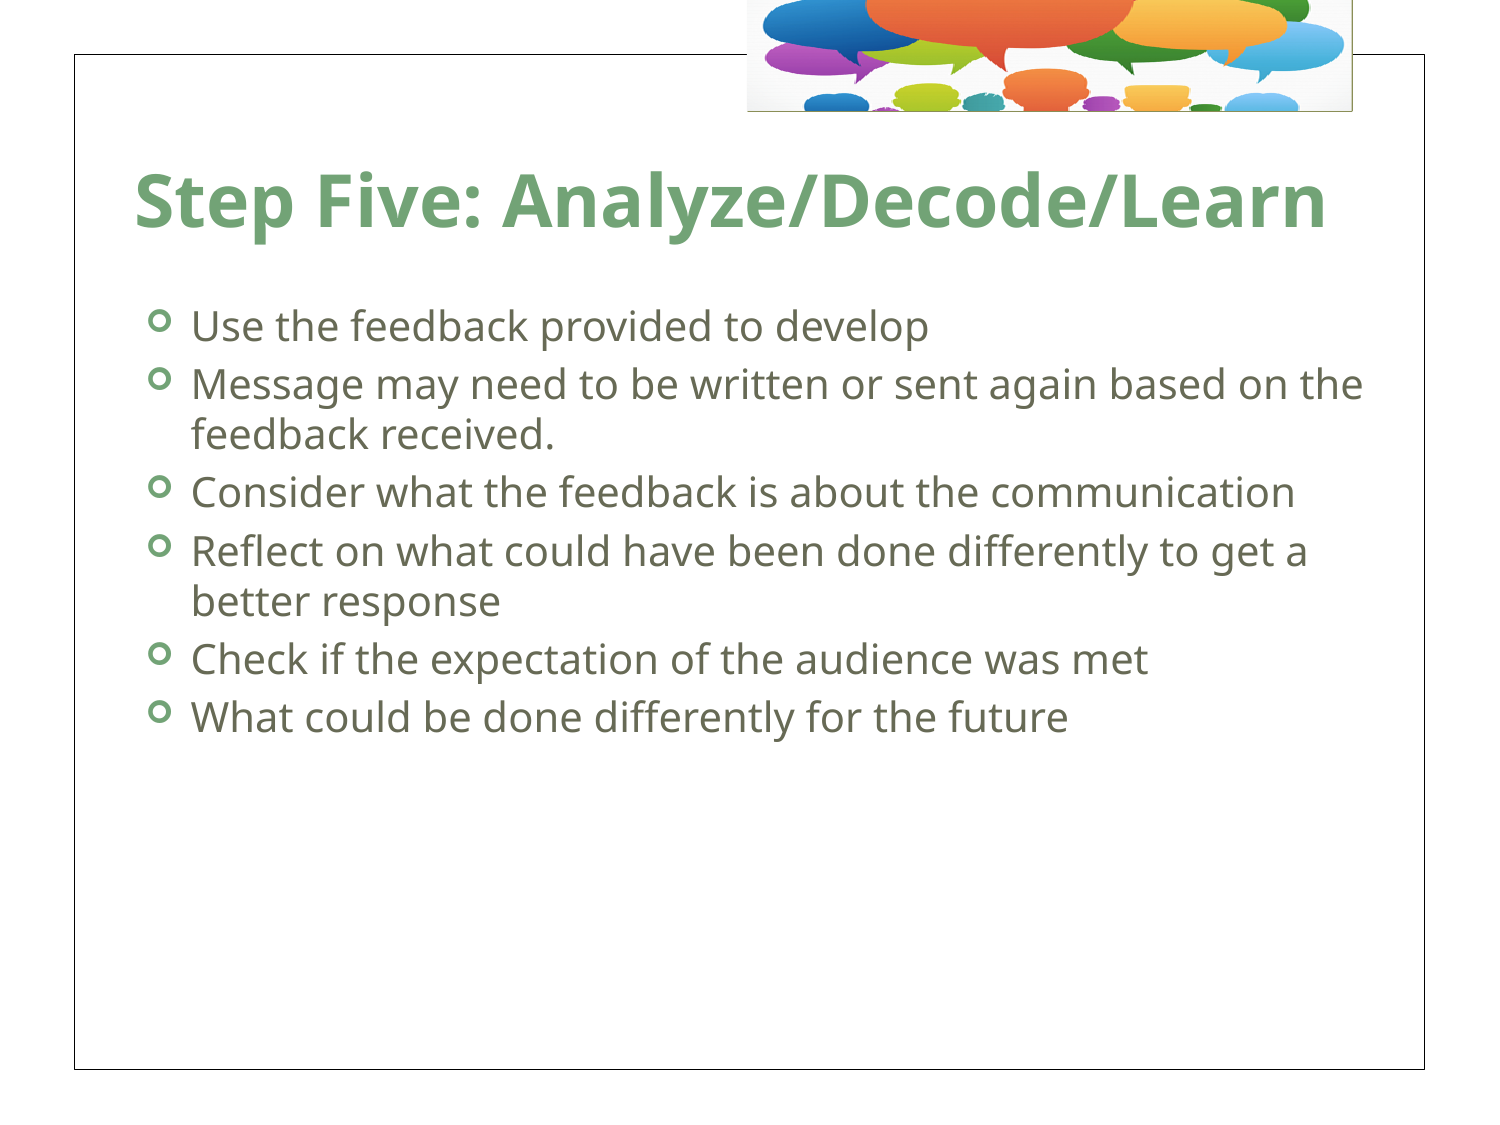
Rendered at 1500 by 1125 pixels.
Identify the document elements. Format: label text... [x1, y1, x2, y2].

title Step Five: Analyze/Decode/Learn [119, 127, 1387, 250]
list Use the feedback provided to develop Message may need to be written or sent again based on the feedback received. Consider what the feedback is about the communication Reflect on what could have been done differently to get a better response Check if the expectation of the audience was met What could be done differently for the future [119, 292, 1387, 1054]
picture [746, 0, 1352, 111]
